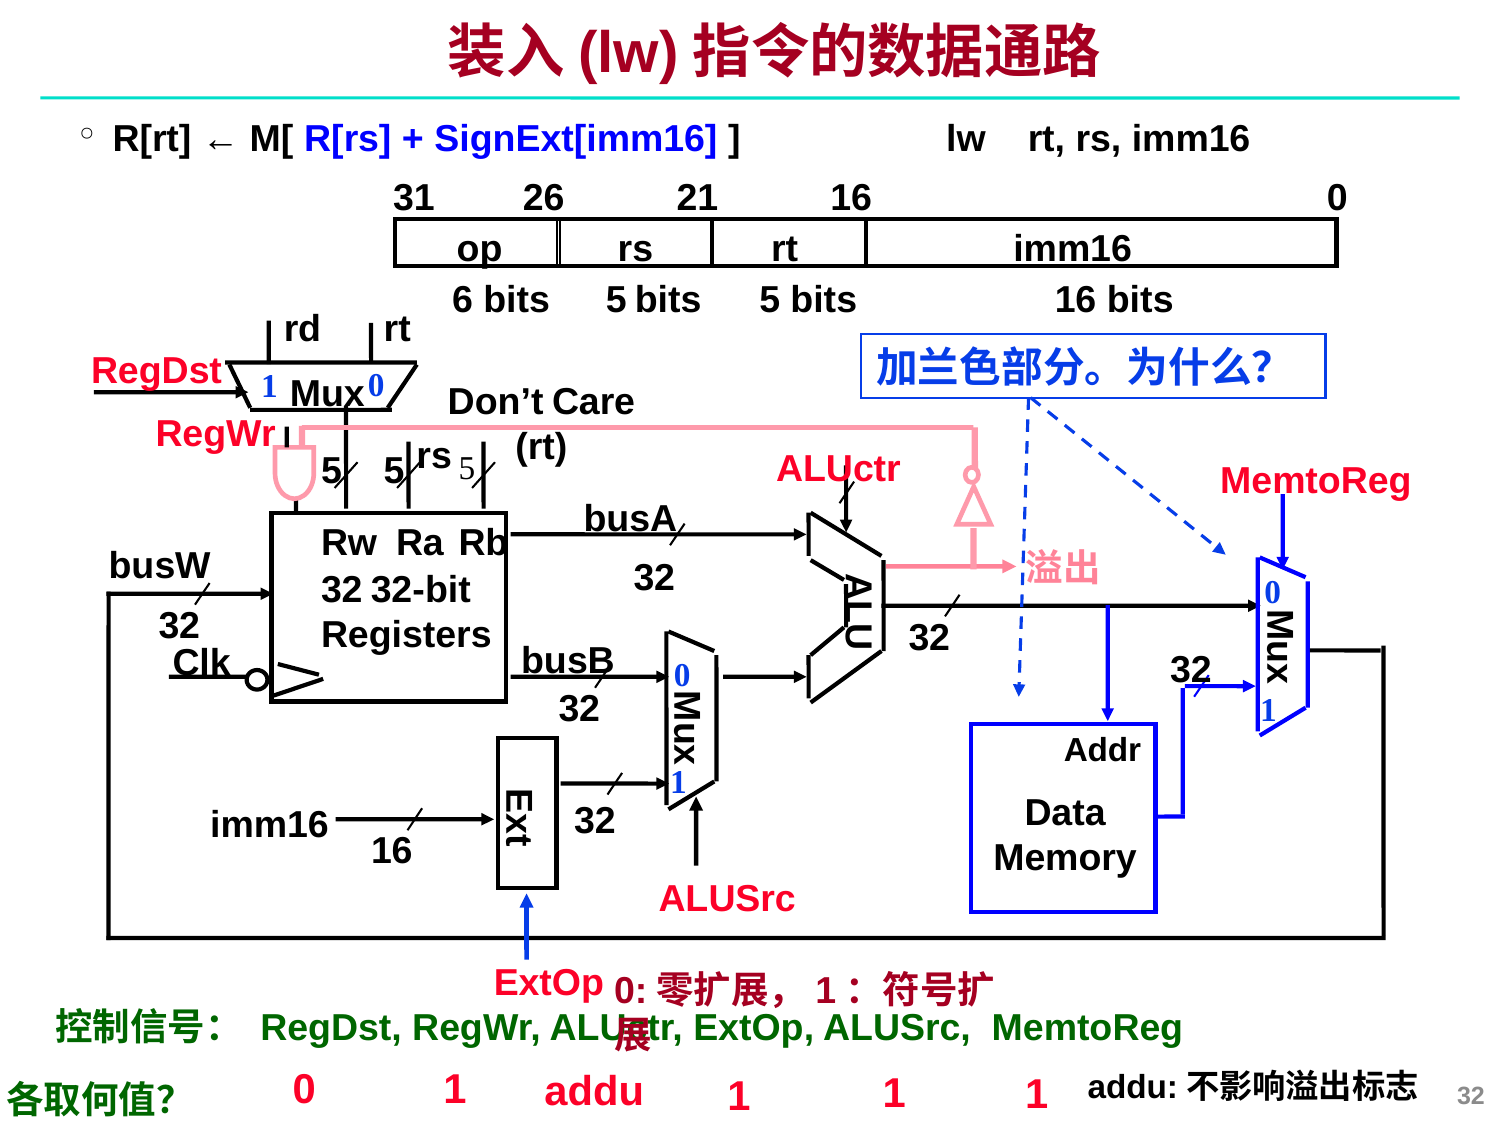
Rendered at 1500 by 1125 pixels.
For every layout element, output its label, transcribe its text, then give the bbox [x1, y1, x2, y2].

text_box 32 [893, 605, 965, 665]
text_box Clk [157, 630, 246, 690]
text_box [520, 893, 533, 951]
text_box rt [368, 296, 426, 357]
text_box 0 [277, 1054, 358, 1119]
text_box [723, 670, 807, 684]
text_box [215, 587, 274, 600]
text_box 16 [356, 818, 428, 879]
title 装入(lw)指令的数据通路 [437, 19, 1121, 89]
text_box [387, 362, 417, 410]
text_box busB [506, 628, 630, 689]
text_box RegDst [76, 339, 237, 399]
text_box 控制信号： RegDst, RegWr, ALUctr, ExtOp, ALUSrc, MemtoReg [40, 995, 599, 1055]
text_box ALUSrc [643, 866, 811, 926]
text_box 0:零扩展，1：符号扩展 [599, 959, 1037, 1064]
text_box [666, 631, 717, 810]
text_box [225, 362, 246, 410]
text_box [808, 570, 884, 703]
text_box 1 [1010, 1058, 1091, 1124]
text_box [1245, 562, 1289, 742]
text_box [970, 448, 1427, 913]
text_box busW [93, 534, 226, 594]
text_box 32 [618, 570, 691, 606]
text_box [428, 813, 491, 826]
text_box 1 [867, 1058, 948, 1123]
text_box [246, 670, 268, 690]
text_box 1 [428, 1054, 509, 1119]
text_box RegWr [140, 401, 291, 462]
text_box 32 [543, 689, 616, 736]
text_box ALU [884, 570, 891, 666]
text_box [246, 355, 387, 412]
text_box imm16 [195, 792, 344, 853]
text_box addu [529, 1056, 661, 1121]
text_box addu:不影响溢出标志 [1073, 1058, 1493, 1113]
list R[rt] ← M[ R[rs] + SignExt[imm16] ] lw rt, rs, imm16 [68, 109, 1413, 163]
text_box 控制信号： RegDst, RegWr, ALUctr, ExtOp, ALUSrc, MemtoReg [1037, 995, 1246, 1055]
text_box 32 32-bit Registers [306, 570, 507, 663]
text_box [498, 738, 557, 889]
text_box 各取何值？ [0, 1068, 238, 1125]
text_box ExtOp [478, 951, 619, 1011]
text_box Ext [491, 731, 551, 862]
slide_number 32 [1162, 1065, 1500, 1125]
text_box Mux [275, 412, 380, 422]
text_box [655, 645, 693, 809]
text_box 32 [143, 593, 215, 653]
text_box [271, 512, 507, 702]
text_box Don’t Care (rt) [432, 370, 650, 425]
text_box 1 [712, 1061, 793, 1125]
text_box rd [268, 296, 337, 355]
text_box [861, 333, 1326, 448]
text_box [274, 425, 1017, 570]
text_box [378, 165, 1363, 328]
text_box 32 [559, 789, 631, 849]
